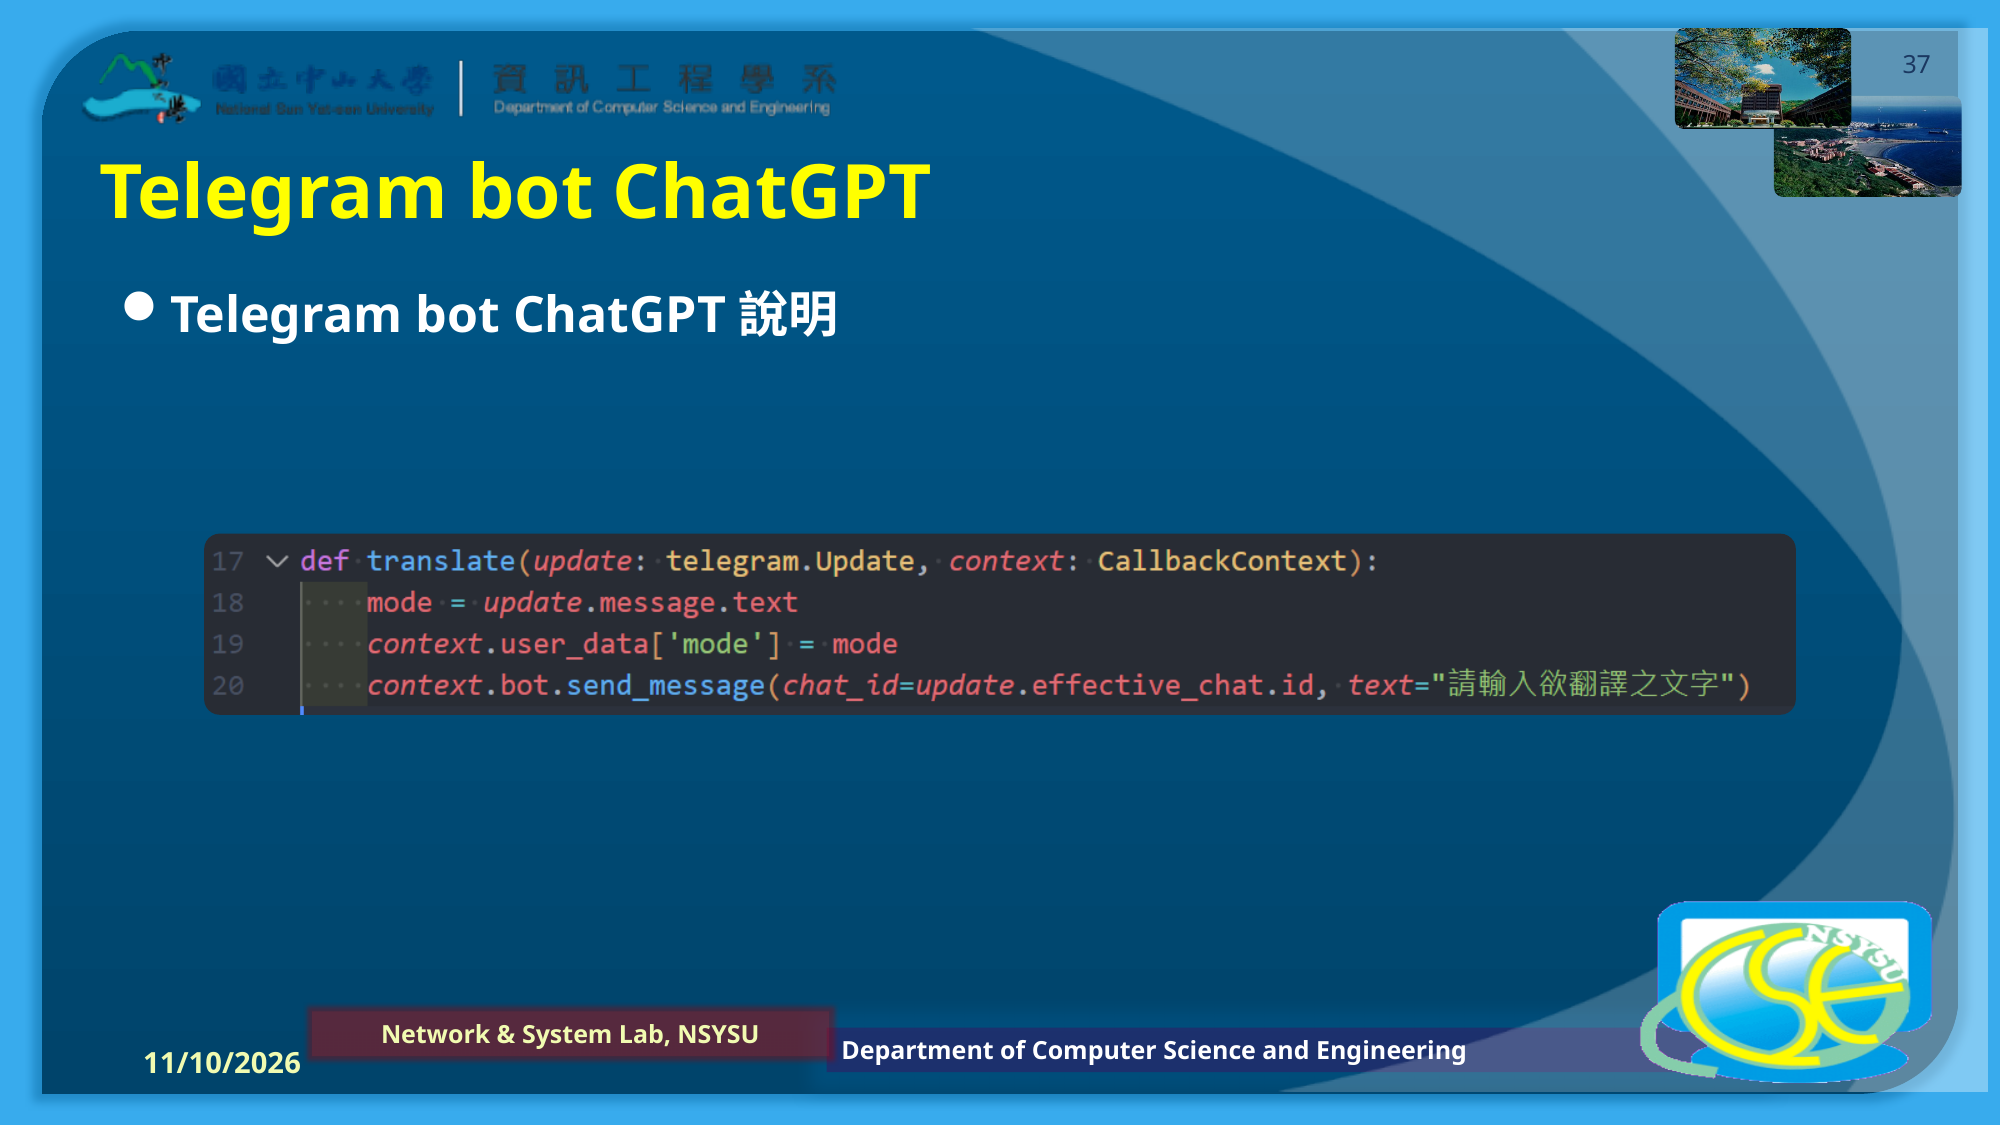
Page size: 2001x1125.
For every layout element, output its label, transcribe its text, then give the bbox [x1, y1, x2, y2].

list Telegram bot ChatGPT說明 [59, 274, 1683, 351]
slide_number 36 [1838, 35, 1947, 96]
title Telegram bot ChatGPT [84, 69, 1743, 242]
picture [22, 28, 1988, 1094]
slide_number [128, 1034, 541, 1094]
